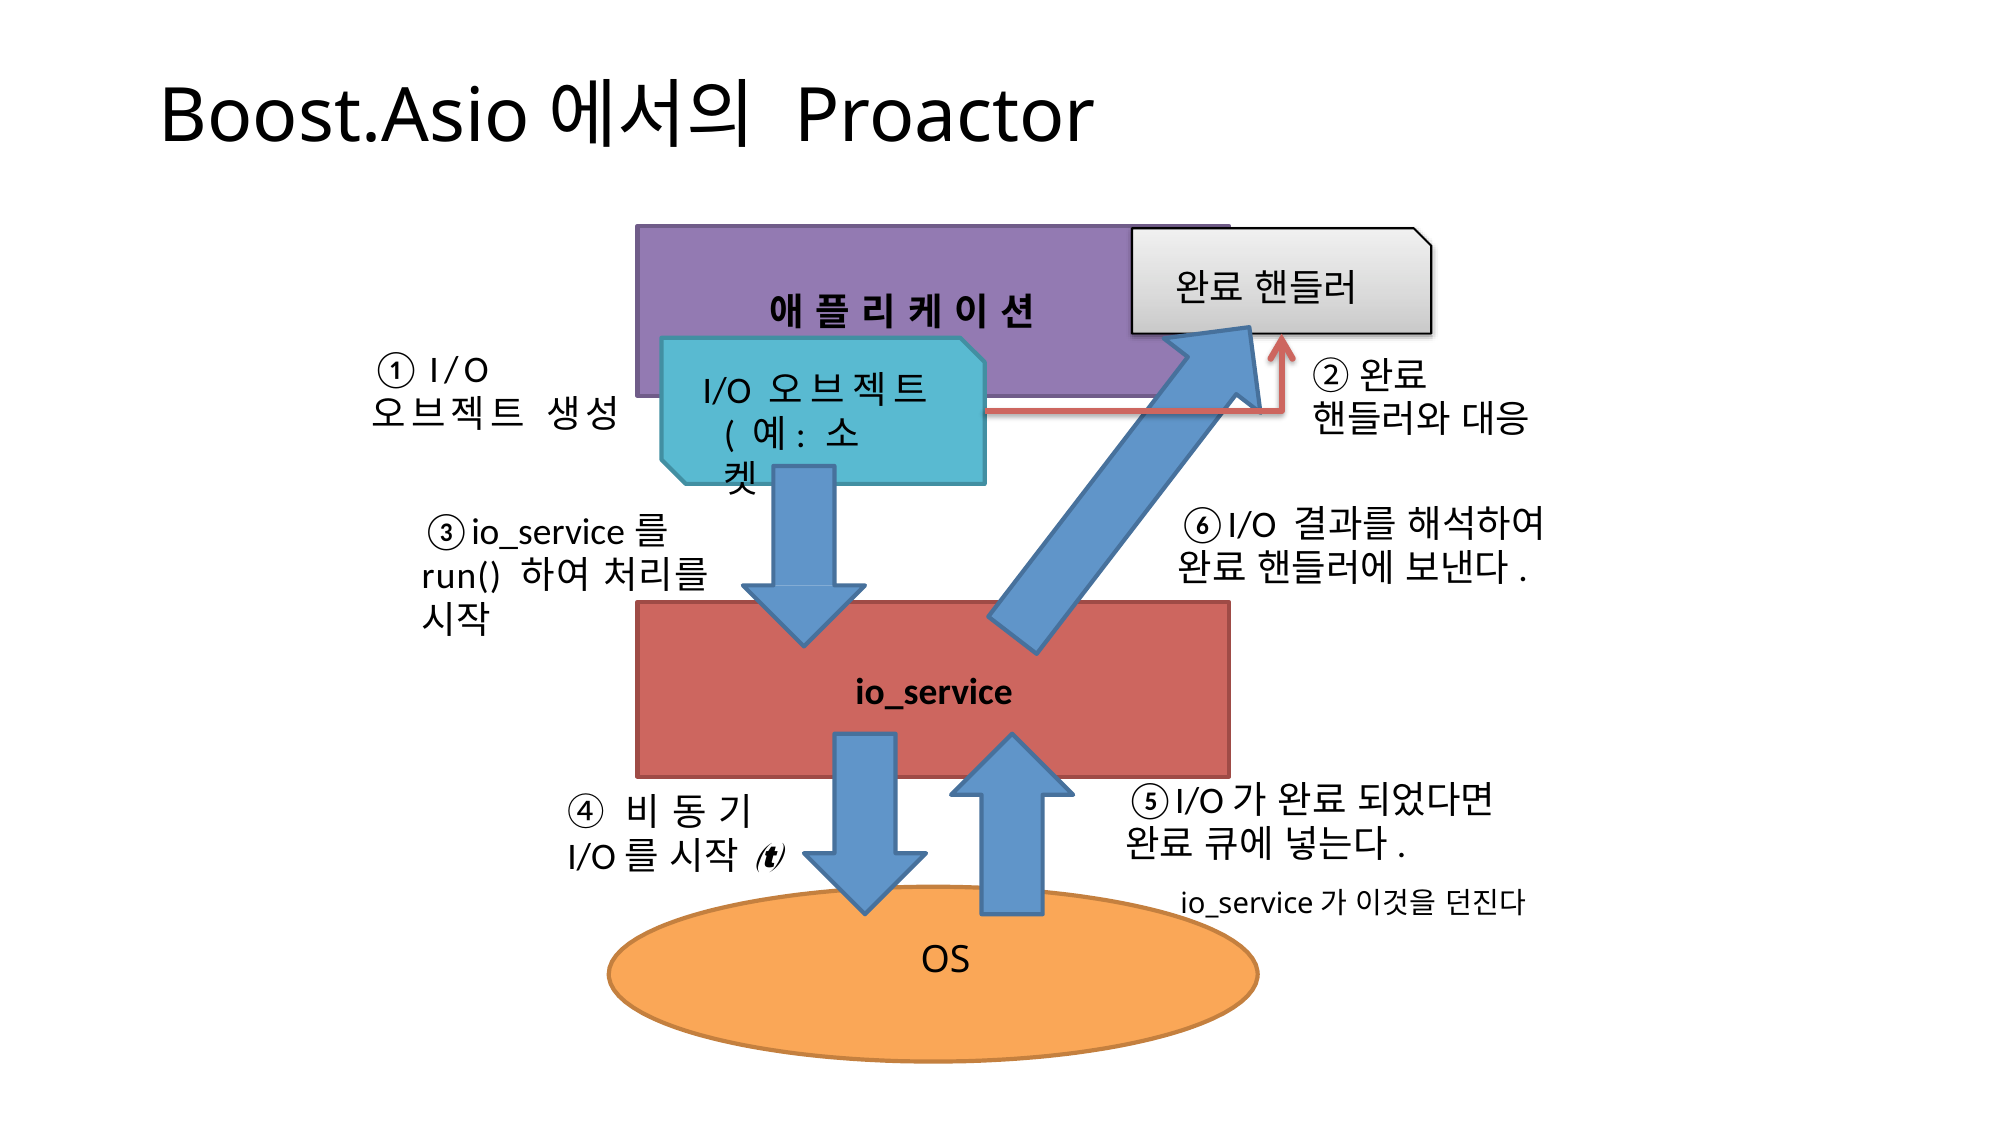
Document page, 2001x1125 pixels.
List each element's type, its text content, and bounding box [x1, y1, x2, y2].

text_box [637, 601, 1229, 777]
text_box ⑤I/O가 완료 되었다면 완료 큐에 넣는다. [1123, 777, 1521, 867]
text_box [1119, 222, 1443, 348]
text_box [973, 301, 1318, 429]
text_box [743, 465, 865, 647]
text_box io_service [853, 666, 1015, 712]
text_box [803, 733, 927, 915]
text_box ( 예: 소켓) [721, 409, 922, 500]
text_box 애플리케이션 [735, 288, 1076, 334]
text_box [637, 225, 1119, 396]
text_box I/O 오브젝트 [700, 365, 947, 411]
text_box [1131, 228, 1432, 334]
text_box [951, 733, 1074, 915]
text_box OS [905, 927, 1038, 988]
text_box ⑥I/O 결과를 해석하여 완료 핸들러에 보낸다. [1175, 501, 1580, 590]
text_box 완료 핸들러 [1160, 256, 1427, 317]
text_box [1415, 228, 1432, 245]
text_box ① I/O 오브젝트 생성 [369, 344, 630, 435]
text_box [988, 429, 1210, 654]
text_box ②완료 핸들러와 대응 [1310, 352, 1567, 441]
text_box [984, 340, 1282, 411]
text_box ④비동기 I/O를 시작  [565, 788, 789, 877]
text_box [608, 886, 1258, 1062]
text_box Boost.Asio에서의 Proactor [144, 59, 1132, 164]
text_box [661, 337, 985, 484]
text_box io_service가 이것을 던진다 [1165, 876, 1555, 927]
text_box ③io_service를 run() 하여 처리를 시작 [419, 507, 743, 641]
text_box [1267, 333, 1296, 362]
